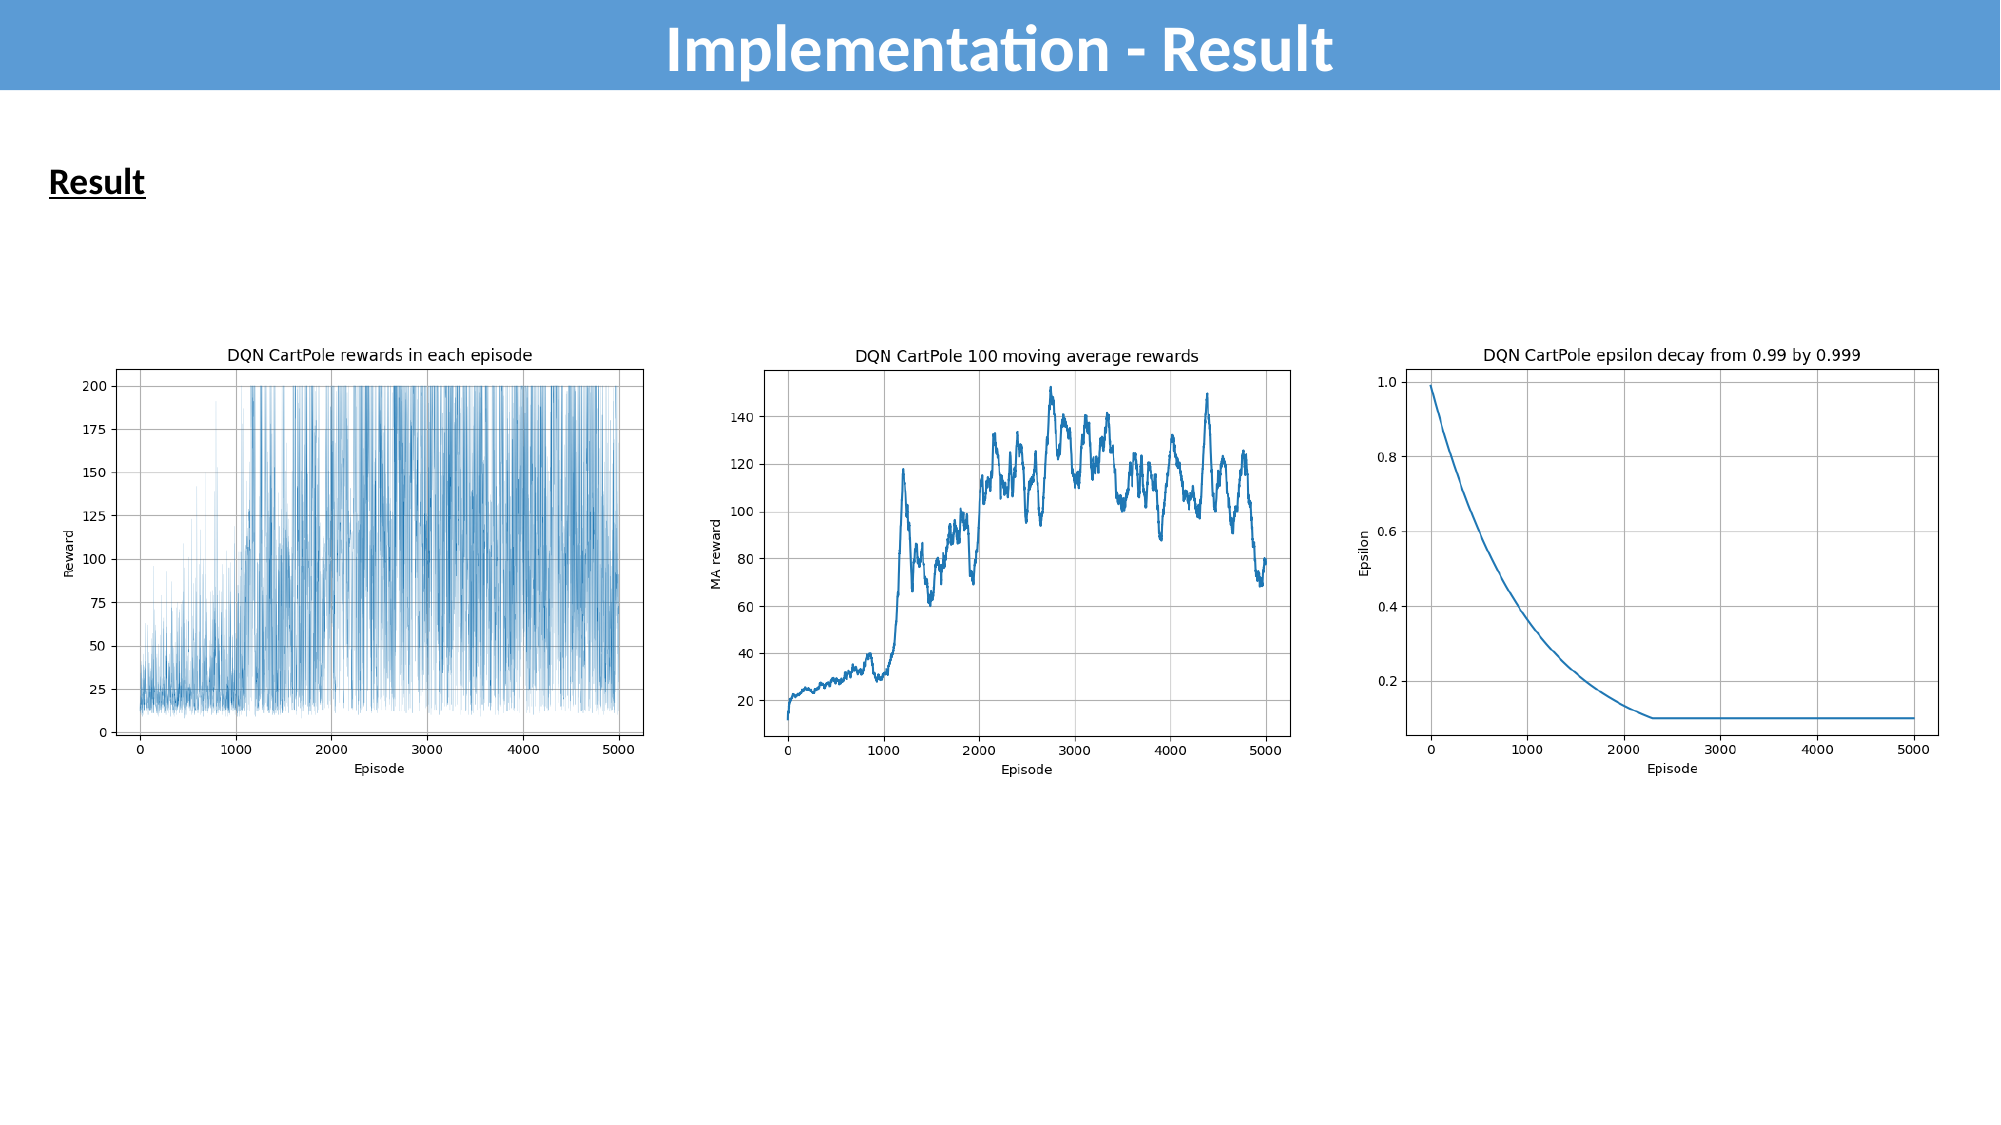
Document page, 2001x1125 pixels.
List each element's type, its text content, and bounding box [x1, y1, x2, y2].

picture [695, 334, 1304, 791]
text_box Implementation - Result [0, 0, 2000, 91]
picture [1343, 333, 1952, 790]
picture [48, 333, 657, 790]
text_box Result [34, 149, 635, 209]
